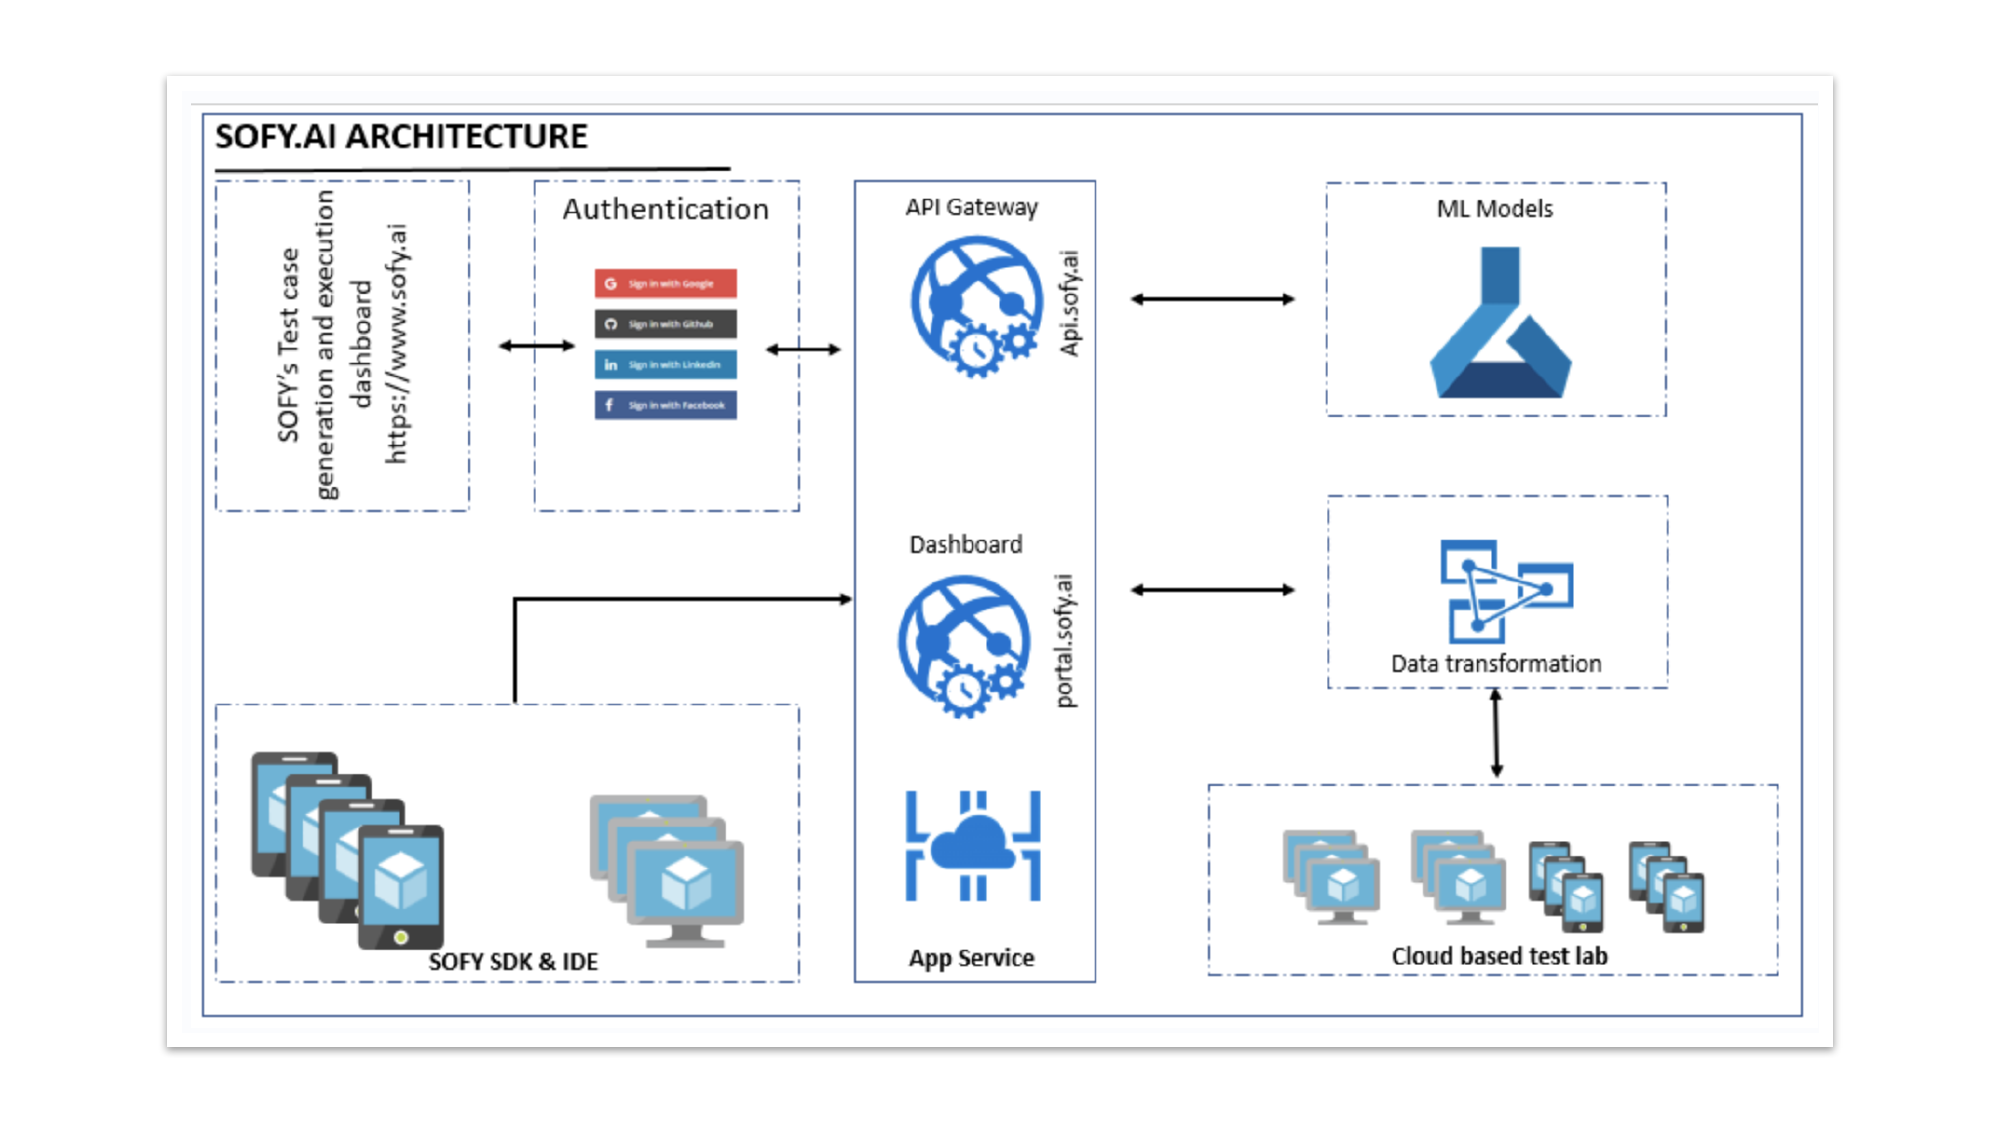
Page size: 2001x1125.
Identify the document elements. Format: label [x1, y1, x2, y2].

picture [181, 90, 1819, 1034]
